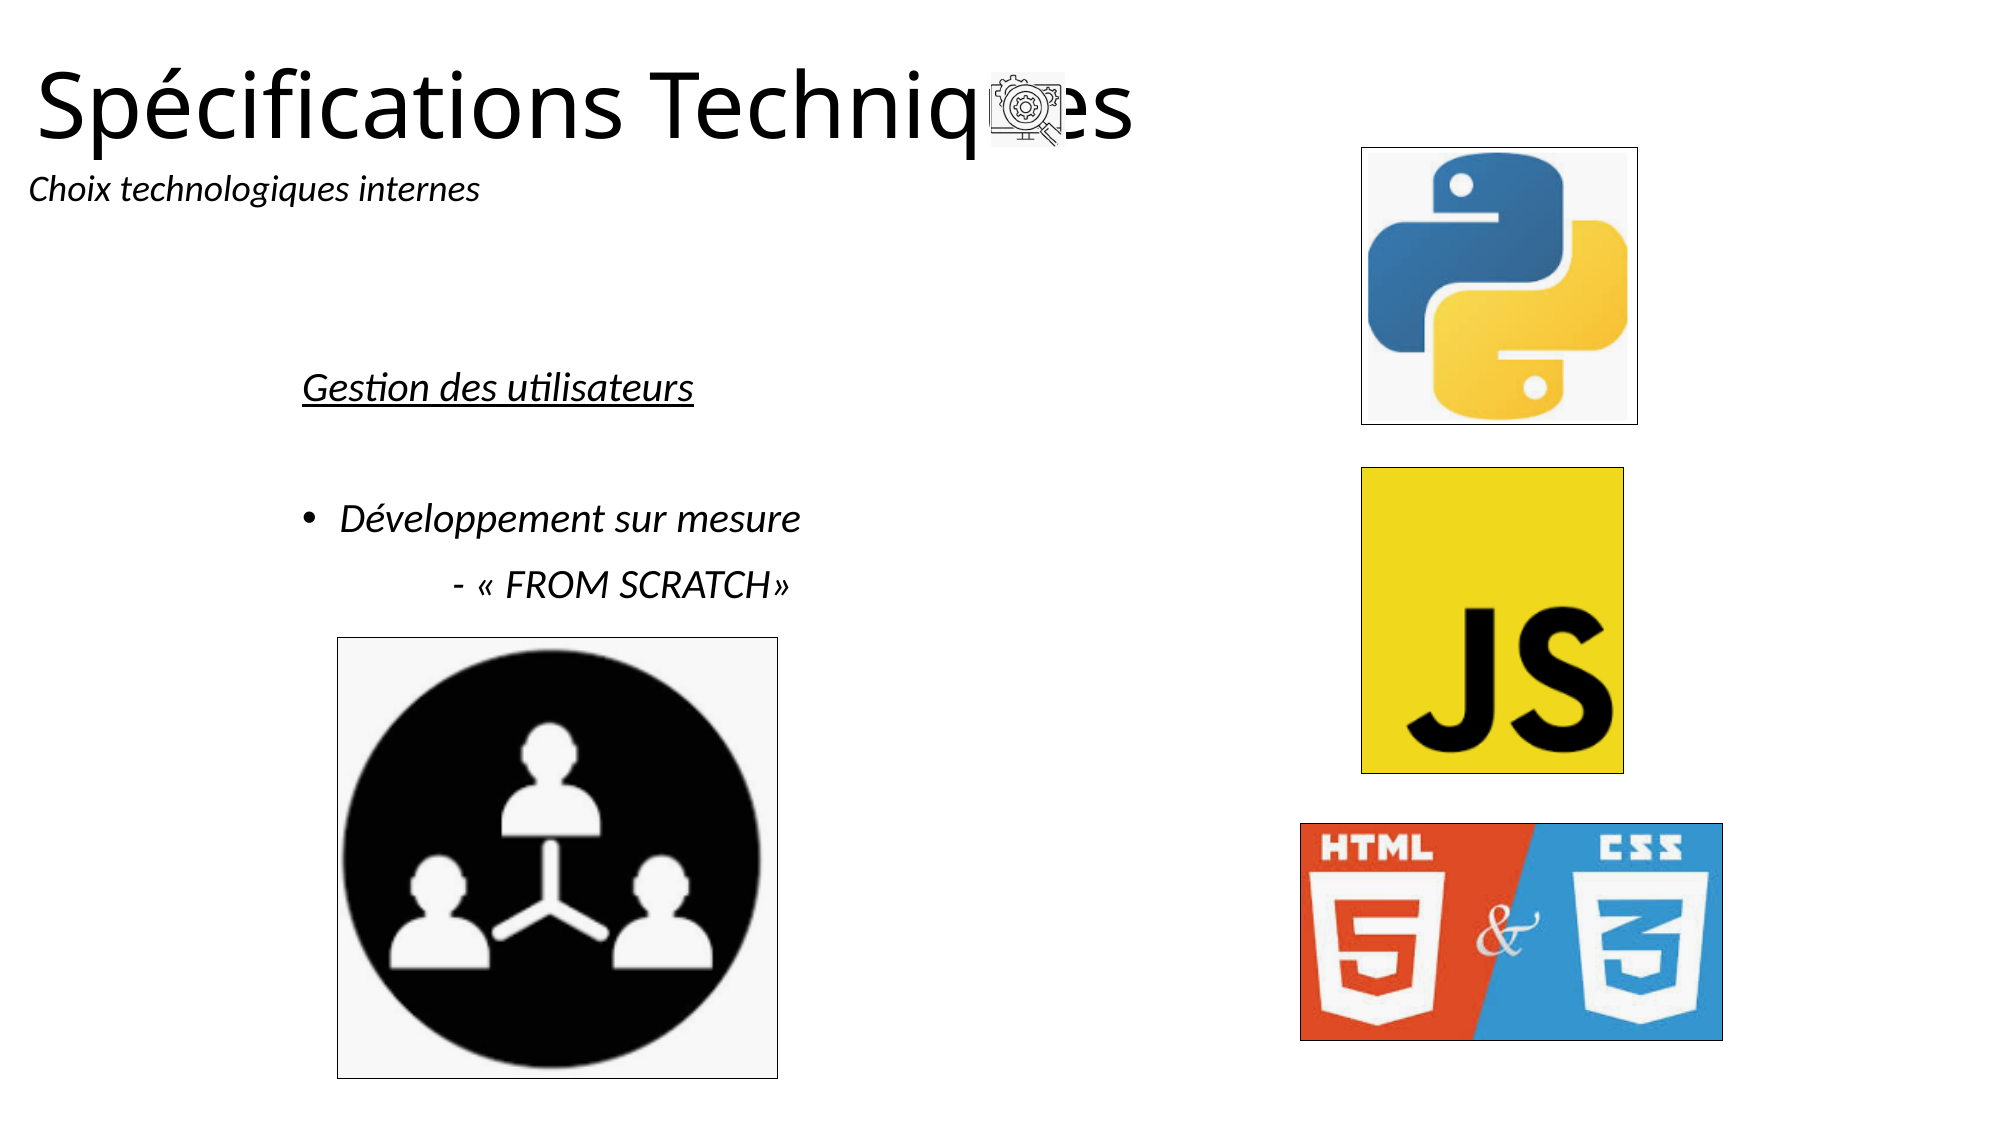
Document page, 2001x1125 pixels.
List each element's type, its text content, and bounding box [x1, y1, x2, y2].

picture [990, 71, 1066, 148]
picture [1300, 823, 1723, 1041]
title Spécifications Techniques [21, 0, 1370, 218]
list Gestion des utilisateurs Développement sur mesure - « FROM SCRATCH» [287, 266, 1018, 726]
picture [1361, 147, 1638, 425]
picture [337, 637, 778, 1079]
text_box Choix technologiques internes [13, 156, 508, 217]
picture [1361, 467, 1624, 774]
